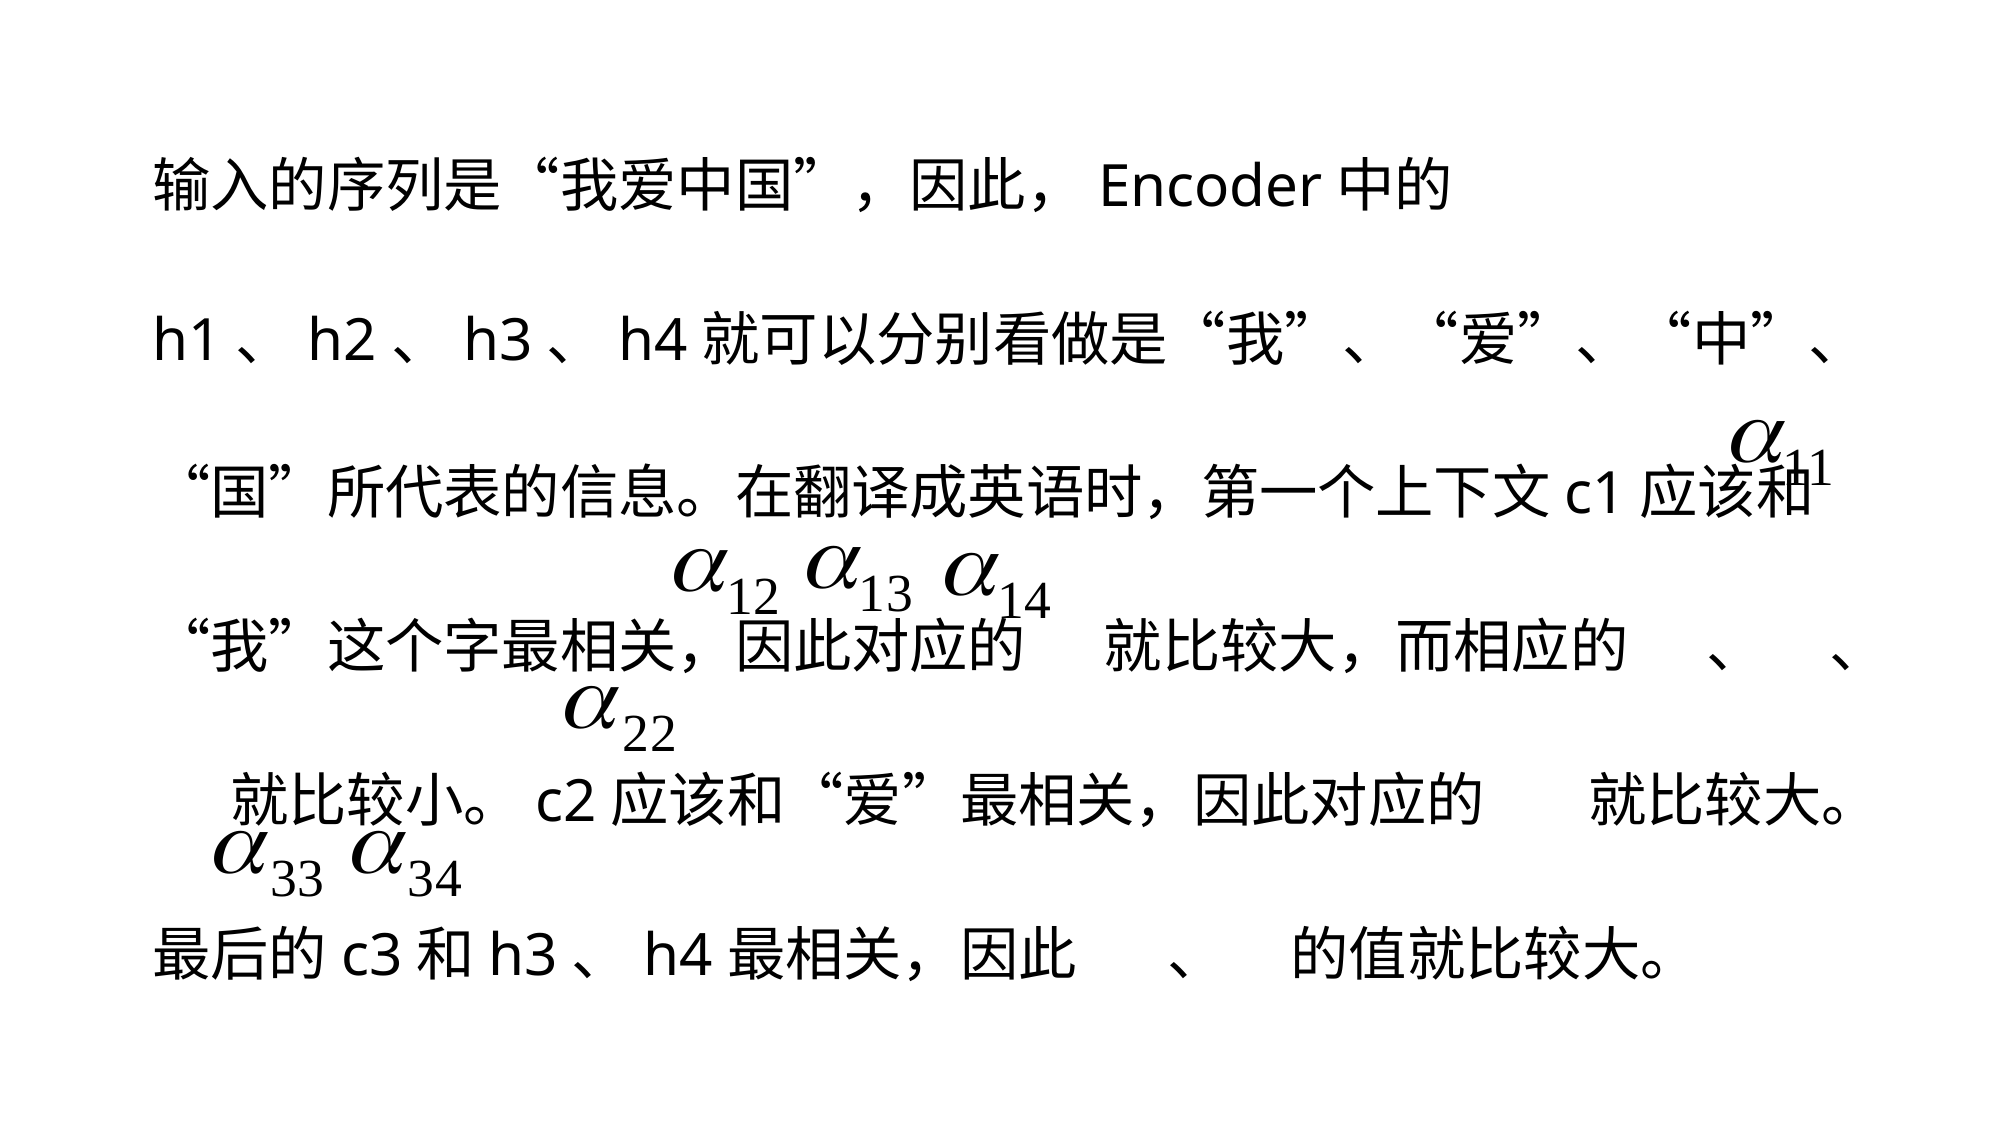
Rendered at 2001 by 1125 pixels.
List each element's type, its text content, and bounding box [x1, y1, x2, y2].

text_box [337, 781, 476, 920]
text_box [199, 781, 337, 920]
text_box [792, 496, 931, 634]
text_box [659, 500, 792, 631]
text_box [931, 504, 1069, 635]
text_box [550, 636, 697, 767]
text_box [1716, 370, 1847, 501]
list 输入的序列是“我爱中国”，因此，Encoder中的h1、h2、h3、h4就可以分别看做是“我”、“爱”、“中”、“国”所代表的信息。在翻译成英语时，第一个上下文c1应该和“我”这个字最相关，因此对应的 就比较大，而相应的 、 、 就比较小。c2应该和“爱”最相关，因此对应的 就比较大。最后的c3和h3、h4最相关，因此 、 的值就比较大。 [137, 57, 1863, 1007]
